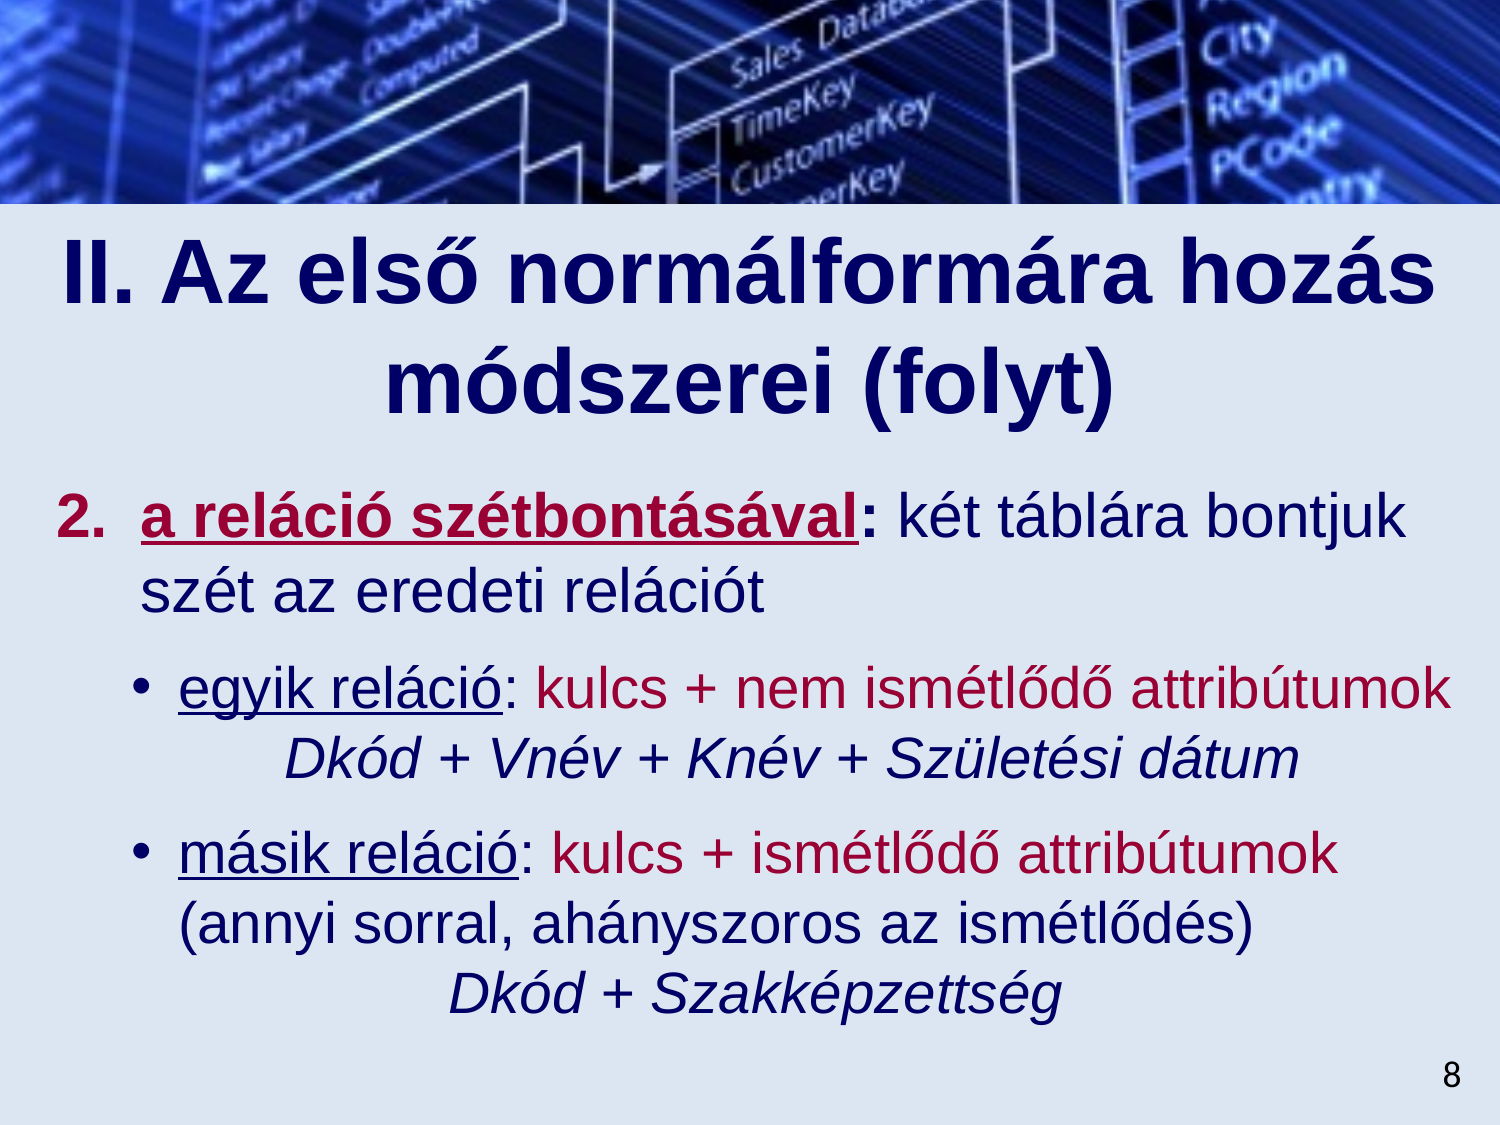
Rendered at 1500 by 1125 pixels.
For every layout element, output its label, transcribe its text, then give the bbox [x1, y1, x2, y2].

picture [0, 0, 1500, 203]
slide_number 8 [1074, 1042, 1477, 1103]
title II. Az első normálformára hozás módszerei (folyt) [0, 203, 1500, 440]
list a reláció szétbontásával: két táblára bontjuk szét az eredeti relációt egyik reláció: kulcs + nem ismétlődő attribútumok Dkód + Vnév + Knév + Születési dátum másik reláció: kulcs + ismétlődő attribútumok (annyi sorral, ahányszoros az ismétlődés) Dkód + Szakképzettség [41, 468, 1471, 1094]
